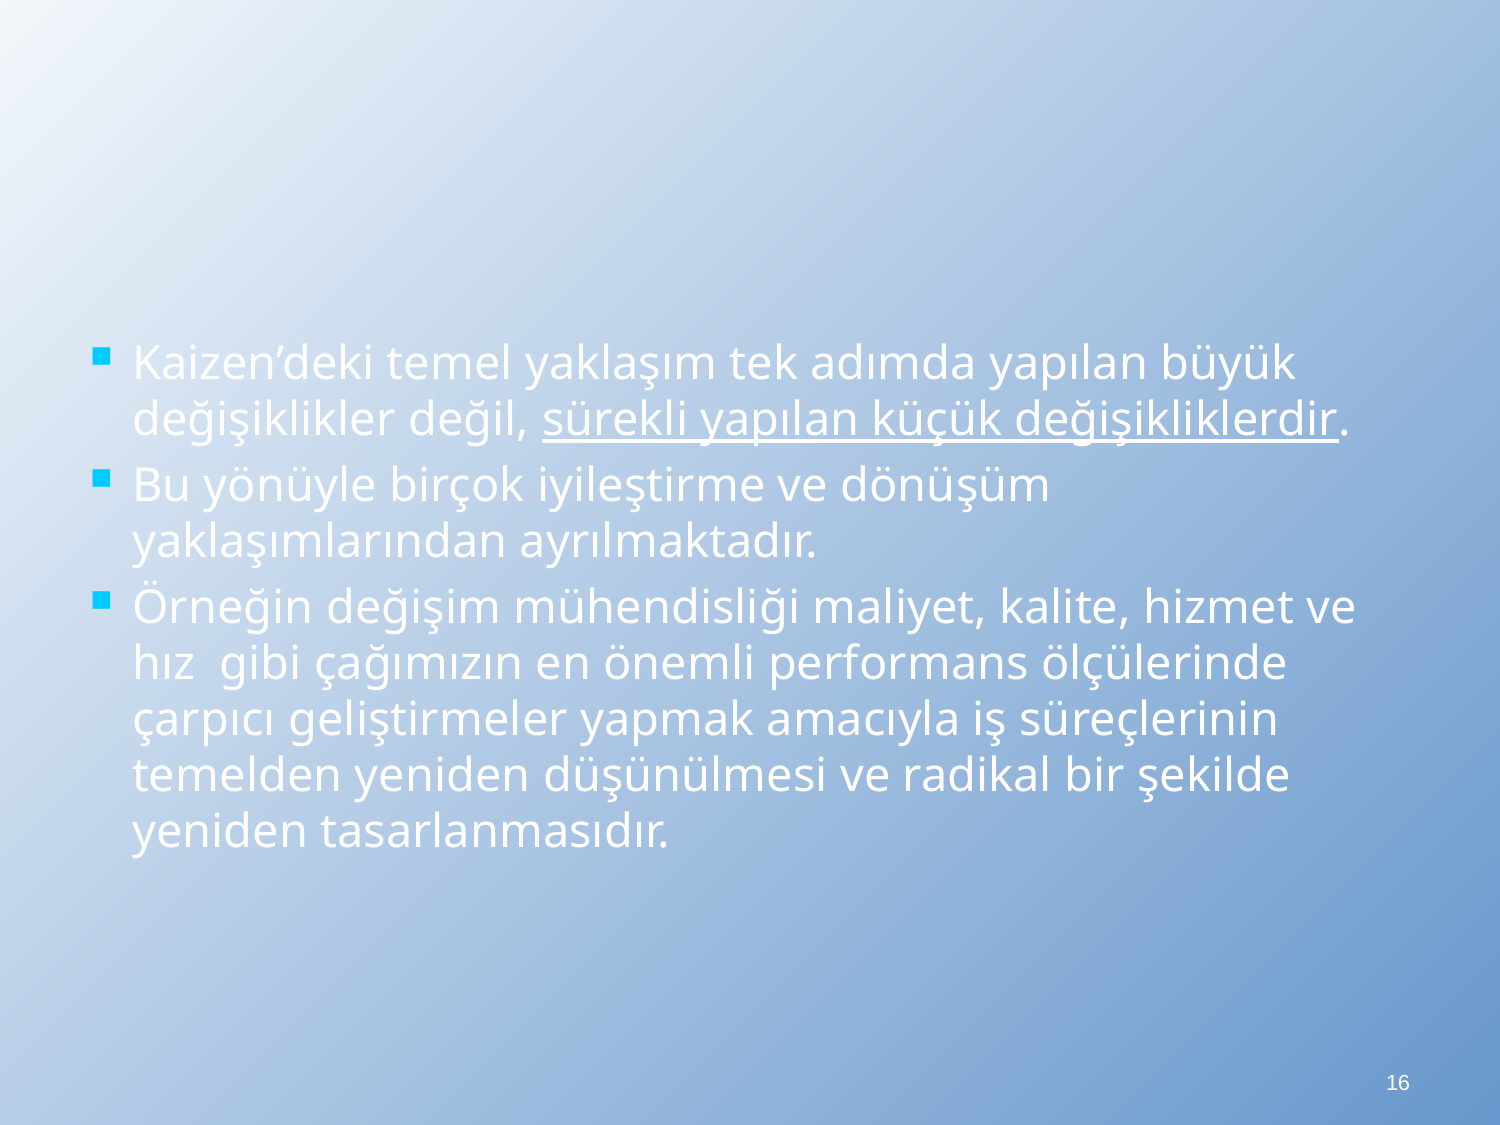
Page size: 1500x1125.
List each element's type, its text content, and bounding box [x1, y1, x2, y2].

list Kaizen’deki temel yaklaşım tek adımda yapılan büyük değişiklikler değil, sürekli yapılan küçük değişikliklerdir. Bu yönüyle birçok iyileştirme ve dönüşüm yaklaşımlarından ayrılmaktadır. Örneğin değişim mühendisliği maliyet, kalite, hizmet ve hız gibi çağımızın en önemli performans ölçülerinde çarpıcı geliştirmeler yapmak amacıyla iş süreçlerinin temelden yeniden düşünülmesi ve radikal bir şekilde yeniden tasarlanmasıdır. [74, 324, 1426, 1001]
slide_number 16 [1074, 1024, 1426, 1103]
